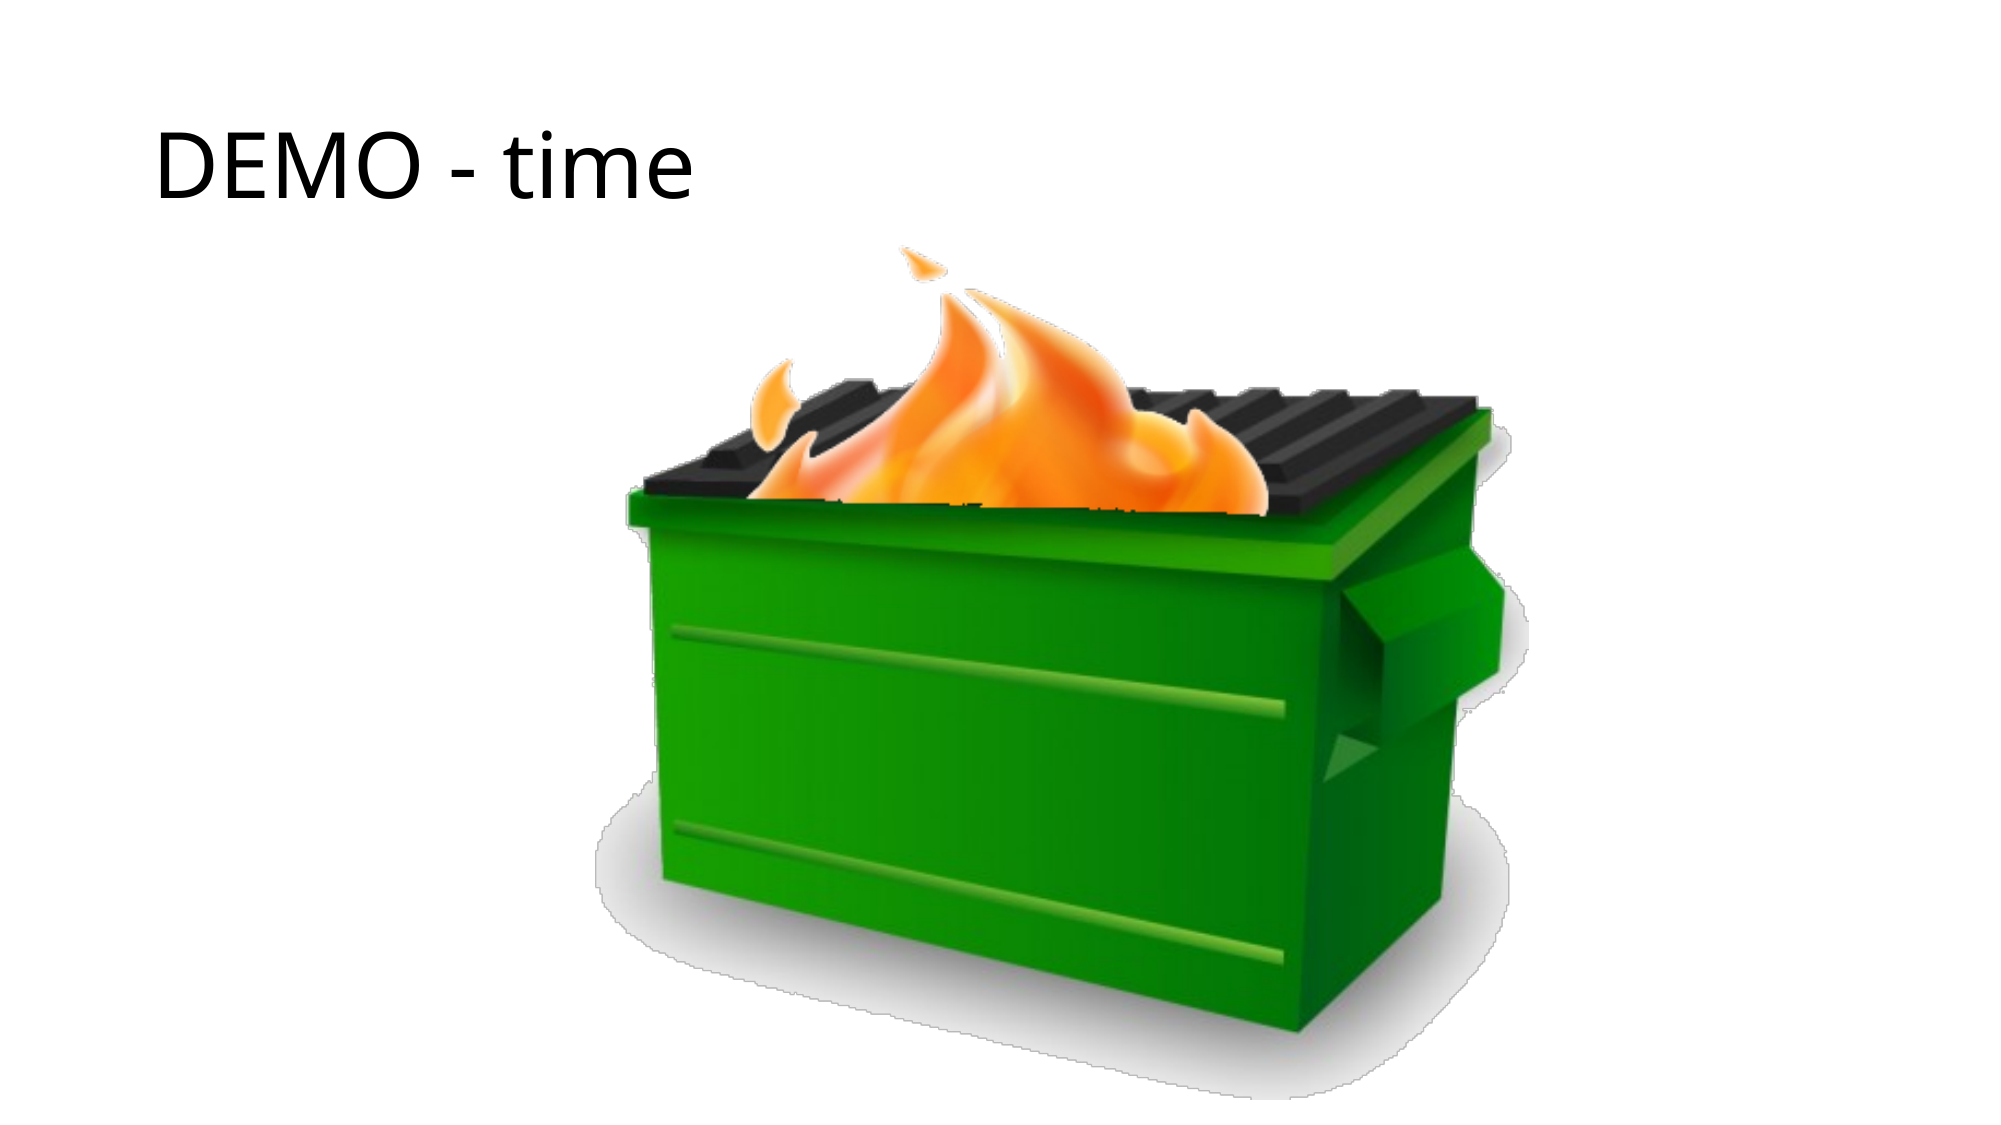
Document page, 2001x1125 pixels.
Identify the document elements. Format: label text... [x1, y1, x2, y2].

title DEMO - time [137, 59, 1863, 278]
picture [594, 244, 1529, 1100]
